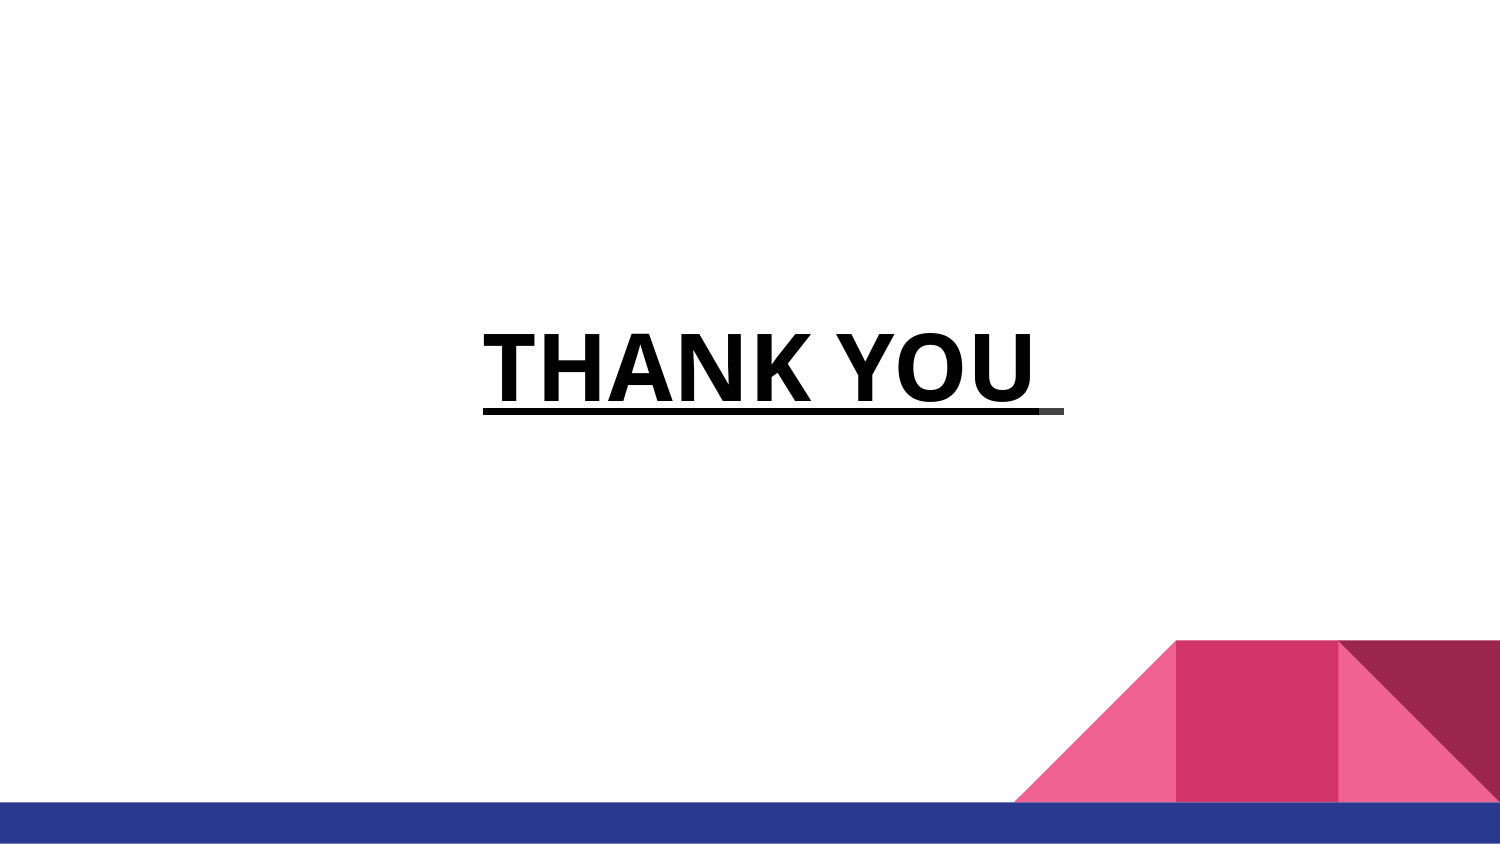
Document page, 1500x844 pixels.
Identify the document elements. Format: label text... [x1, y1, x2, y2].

list THANK YOU [338, 200, 1208, 511]
